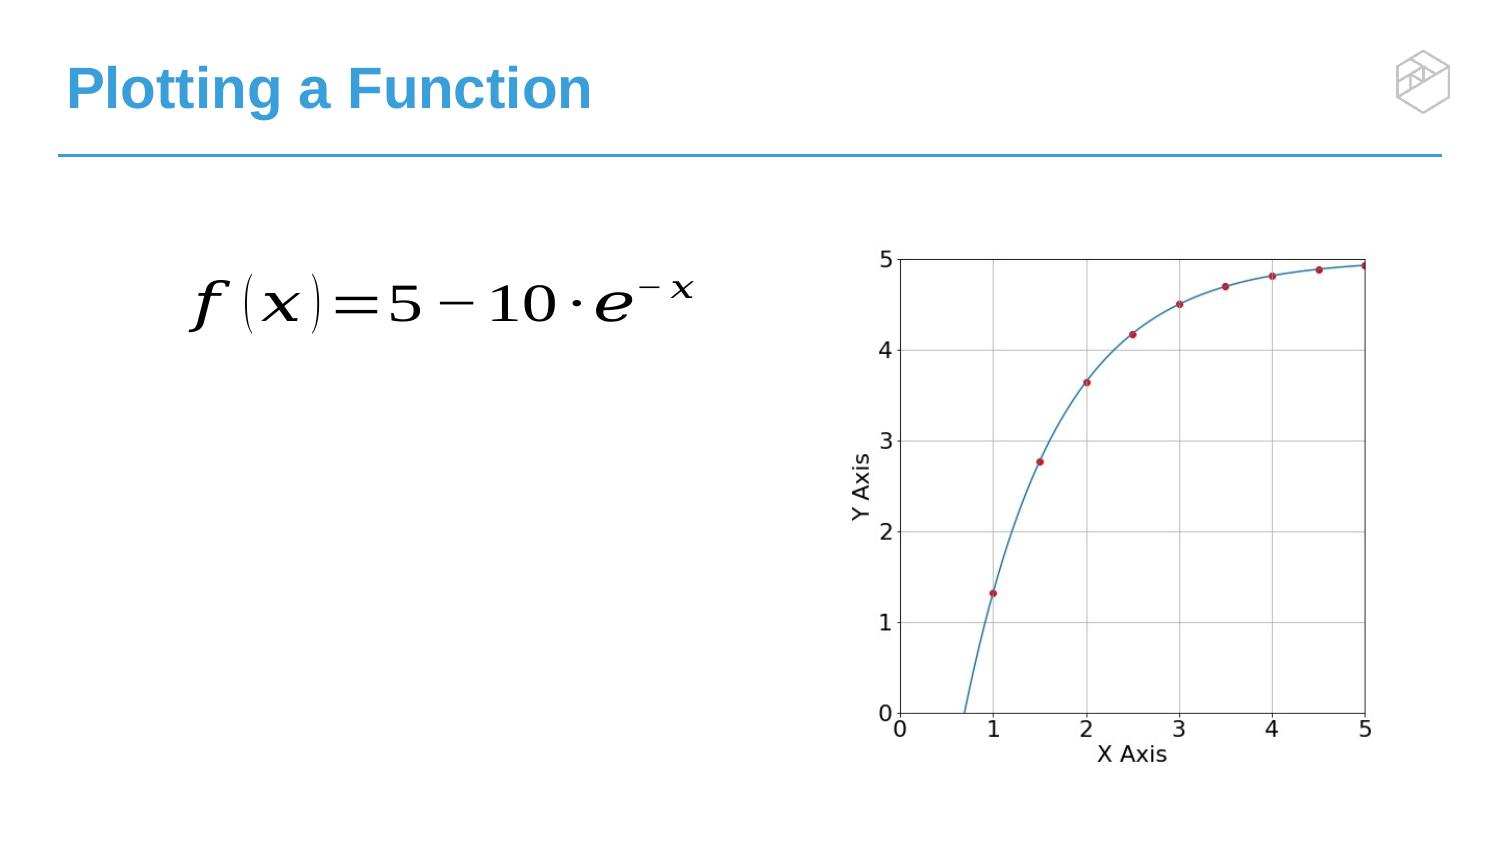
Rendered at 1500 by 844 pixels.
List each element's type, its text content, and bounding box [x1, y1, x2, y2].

picture [1396, 49, 1451, 114]
picture [824, 187, 1426, 788]
title Plotting a Function [51, 35, 1135, 130]
